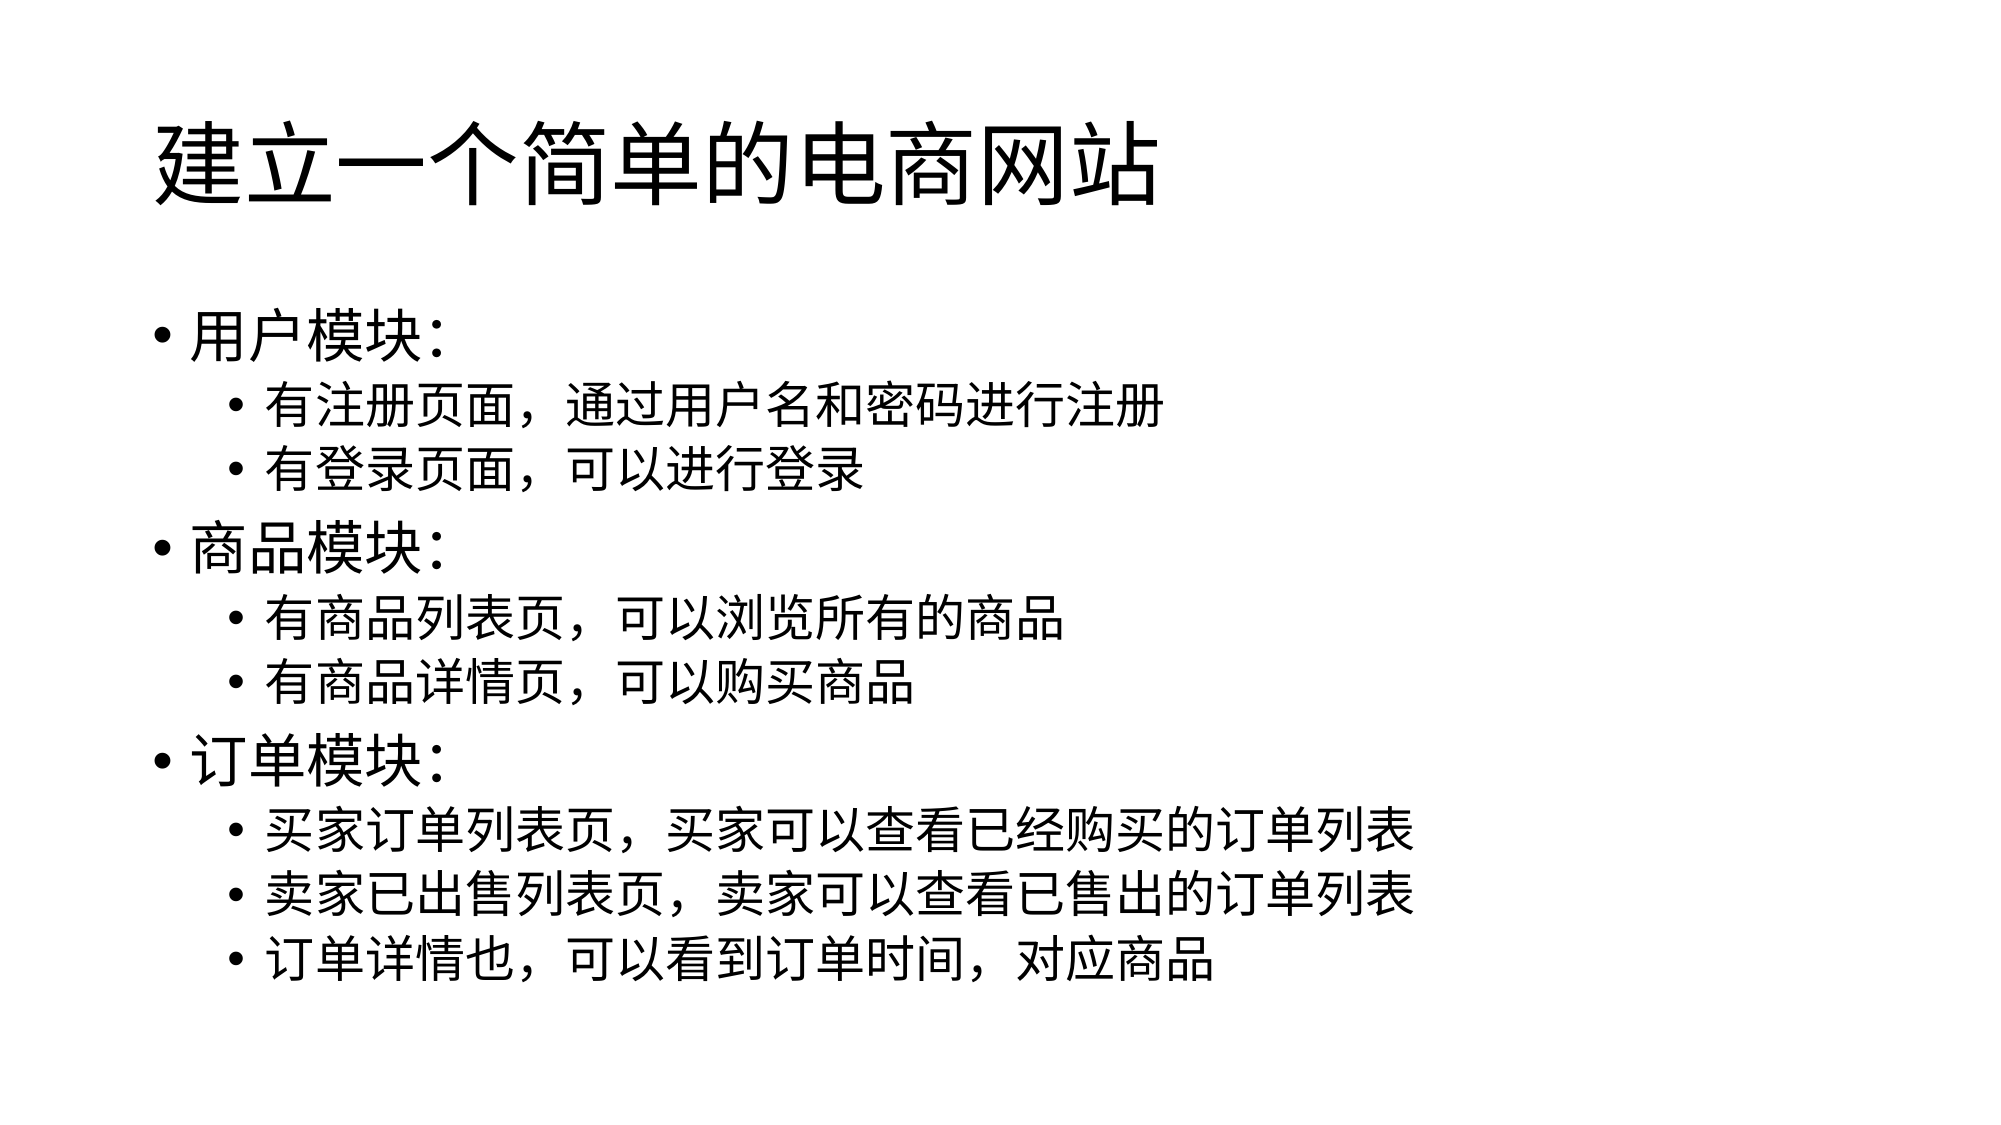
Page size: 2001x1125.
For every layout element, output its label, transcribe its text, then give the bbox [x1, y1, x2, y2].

title 建立一个简单的电商网站 [137, 59, 1863, 278]
list 用户模块： 有注册页面，通过用户名和密码进行注册 有登录页面，可以进行登录 商品模块： 有商品列表页，可以浏览所有的商品 有商品详情页，可以购买商品 订单模块： 买家订单列表页，买家可以查看已经购买的订单列表 卖家已出售列表页，卖家可以查看已售出的订单列表 订单详情也，可以看到订单时间，对应商品 [137, 299, 1863, 1014]
